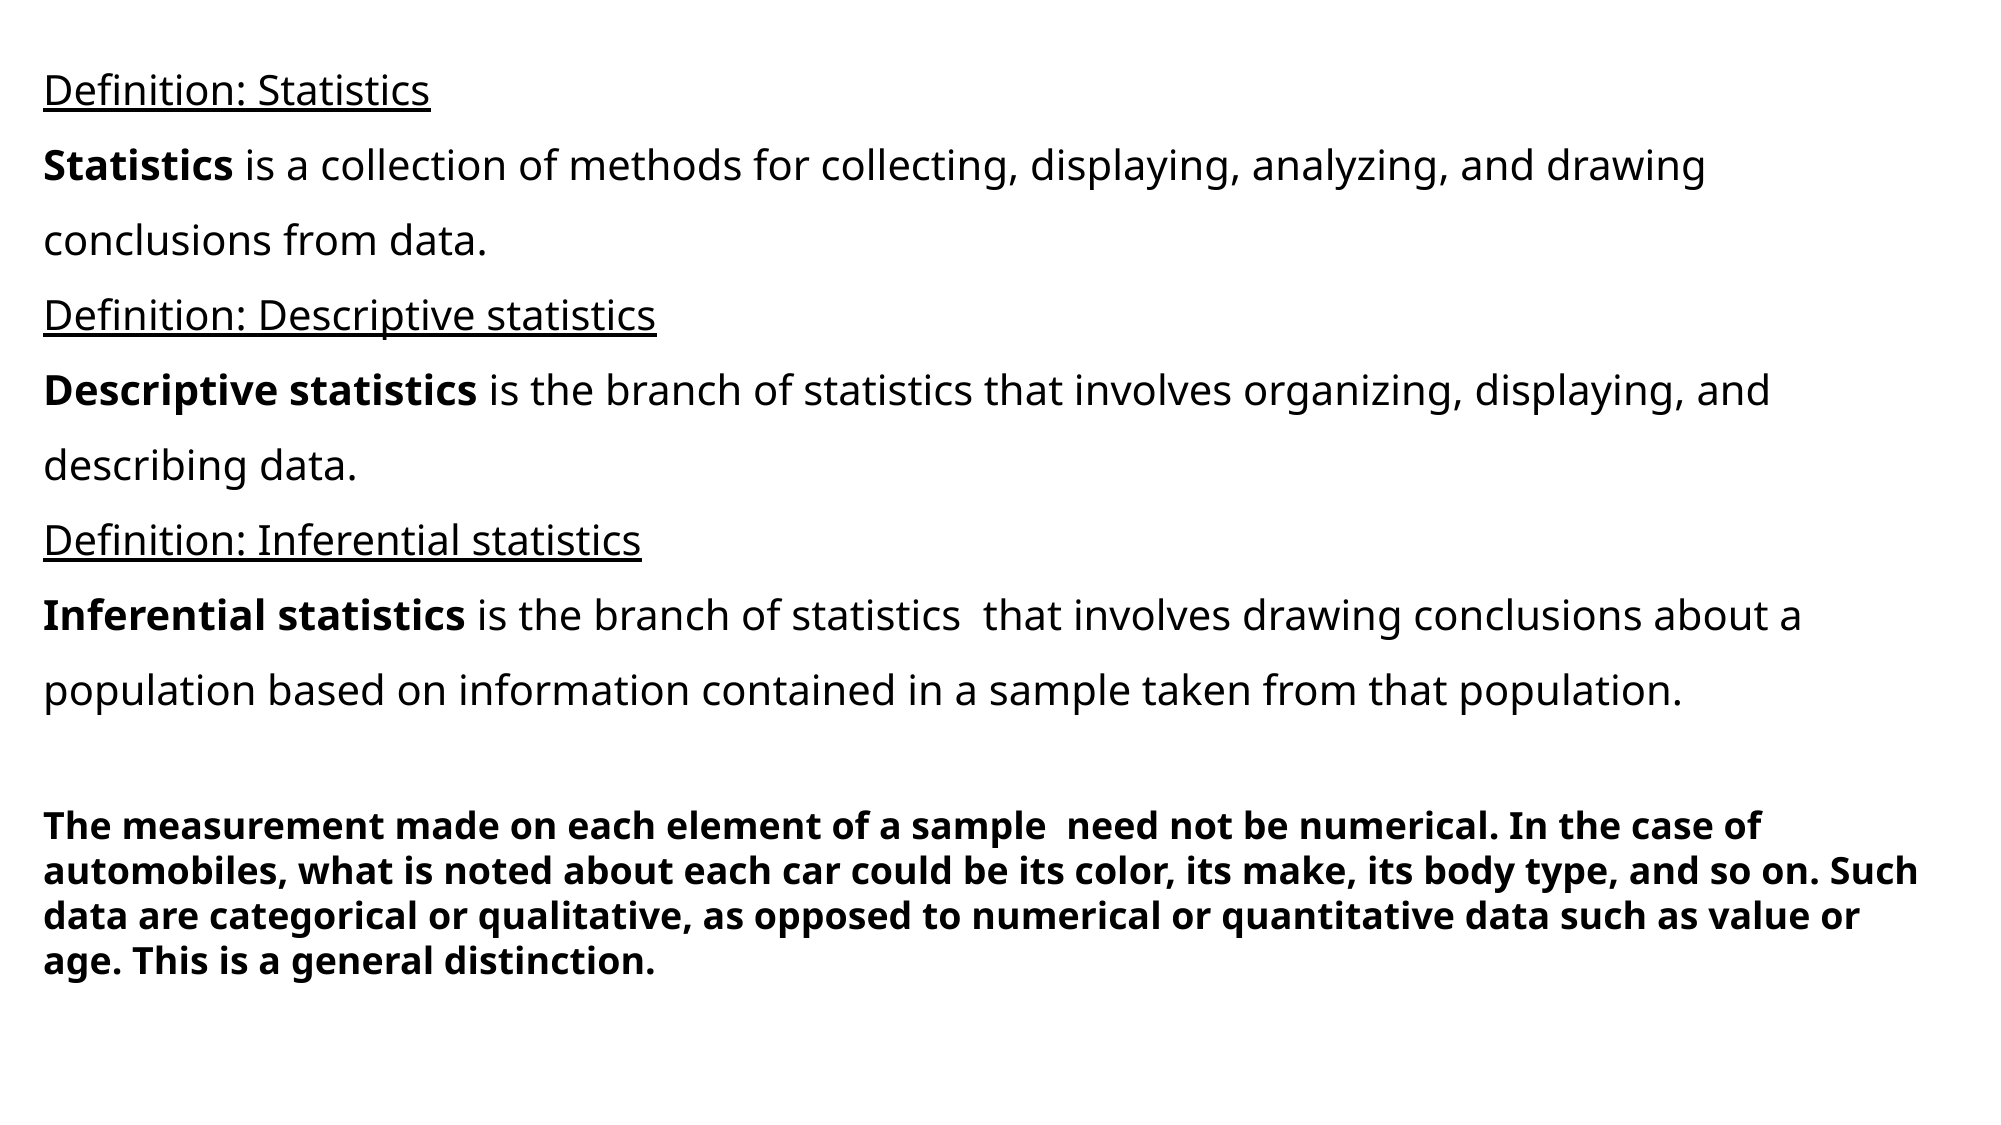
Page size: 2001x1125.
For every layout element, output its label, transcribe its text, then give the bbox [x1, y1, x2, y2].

text_box The measurement made on each element of a sample need not be numerical. In the case of automobiles, what is noted about each car could be its color, its make, its body type, and so on. Such data are categorical or qualitative, as opposed to numerical or quantitative data such as value or age. This is a general distinction. [28, 795, 1941, 990]
text_box Definition: Statistics Statistics is a collection of methods for collecting, displaying, analyzing, and drawing conclusions from data. Definition: Descriptive statistics Descriptive statistics is the branch of statistics that involves organizing, displaying, and describing data. Definition: Inferential statistics Inferential statistics is the branch of statistics that involves drawing conclusions about a population based on information contained in a sample taken from that population. [28, 31, 1907, 721]
